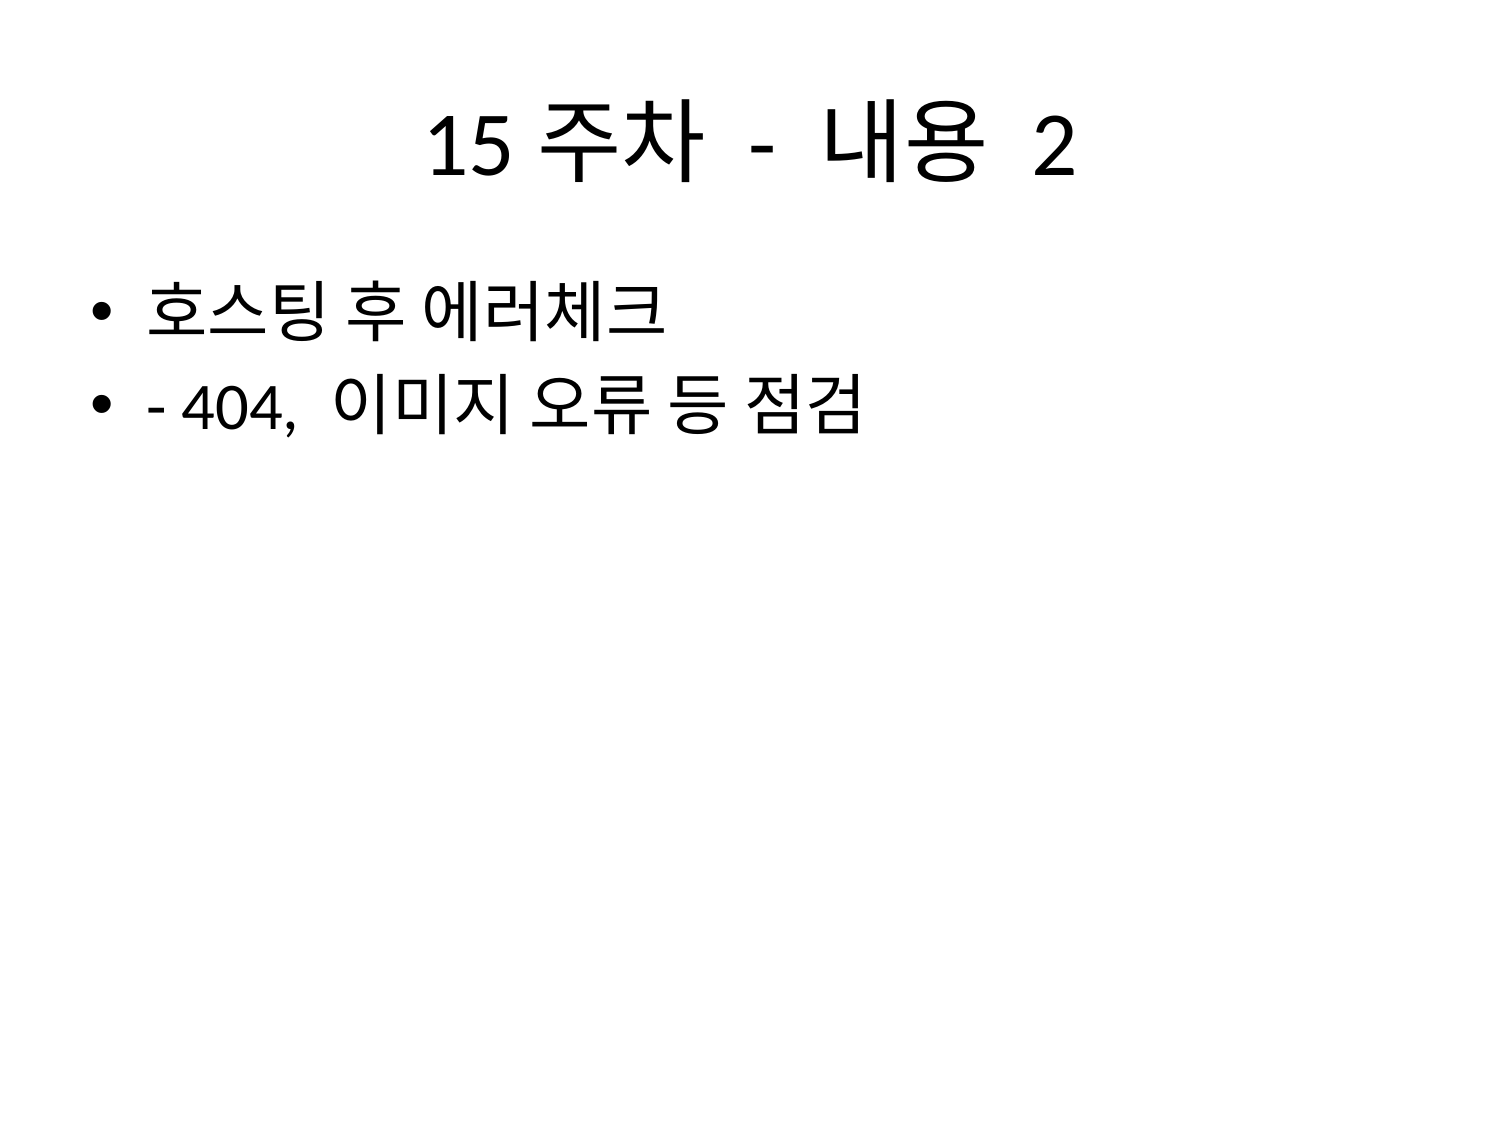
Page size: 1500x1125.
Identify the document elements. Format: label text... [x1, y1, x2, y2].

list 호스팅 후 에러체크 - 404, 이미지 오류 등 점검 [75, 262, 1425, 1005]
title 15주차 - 내용 2 [75, 45, 1425, 233]
